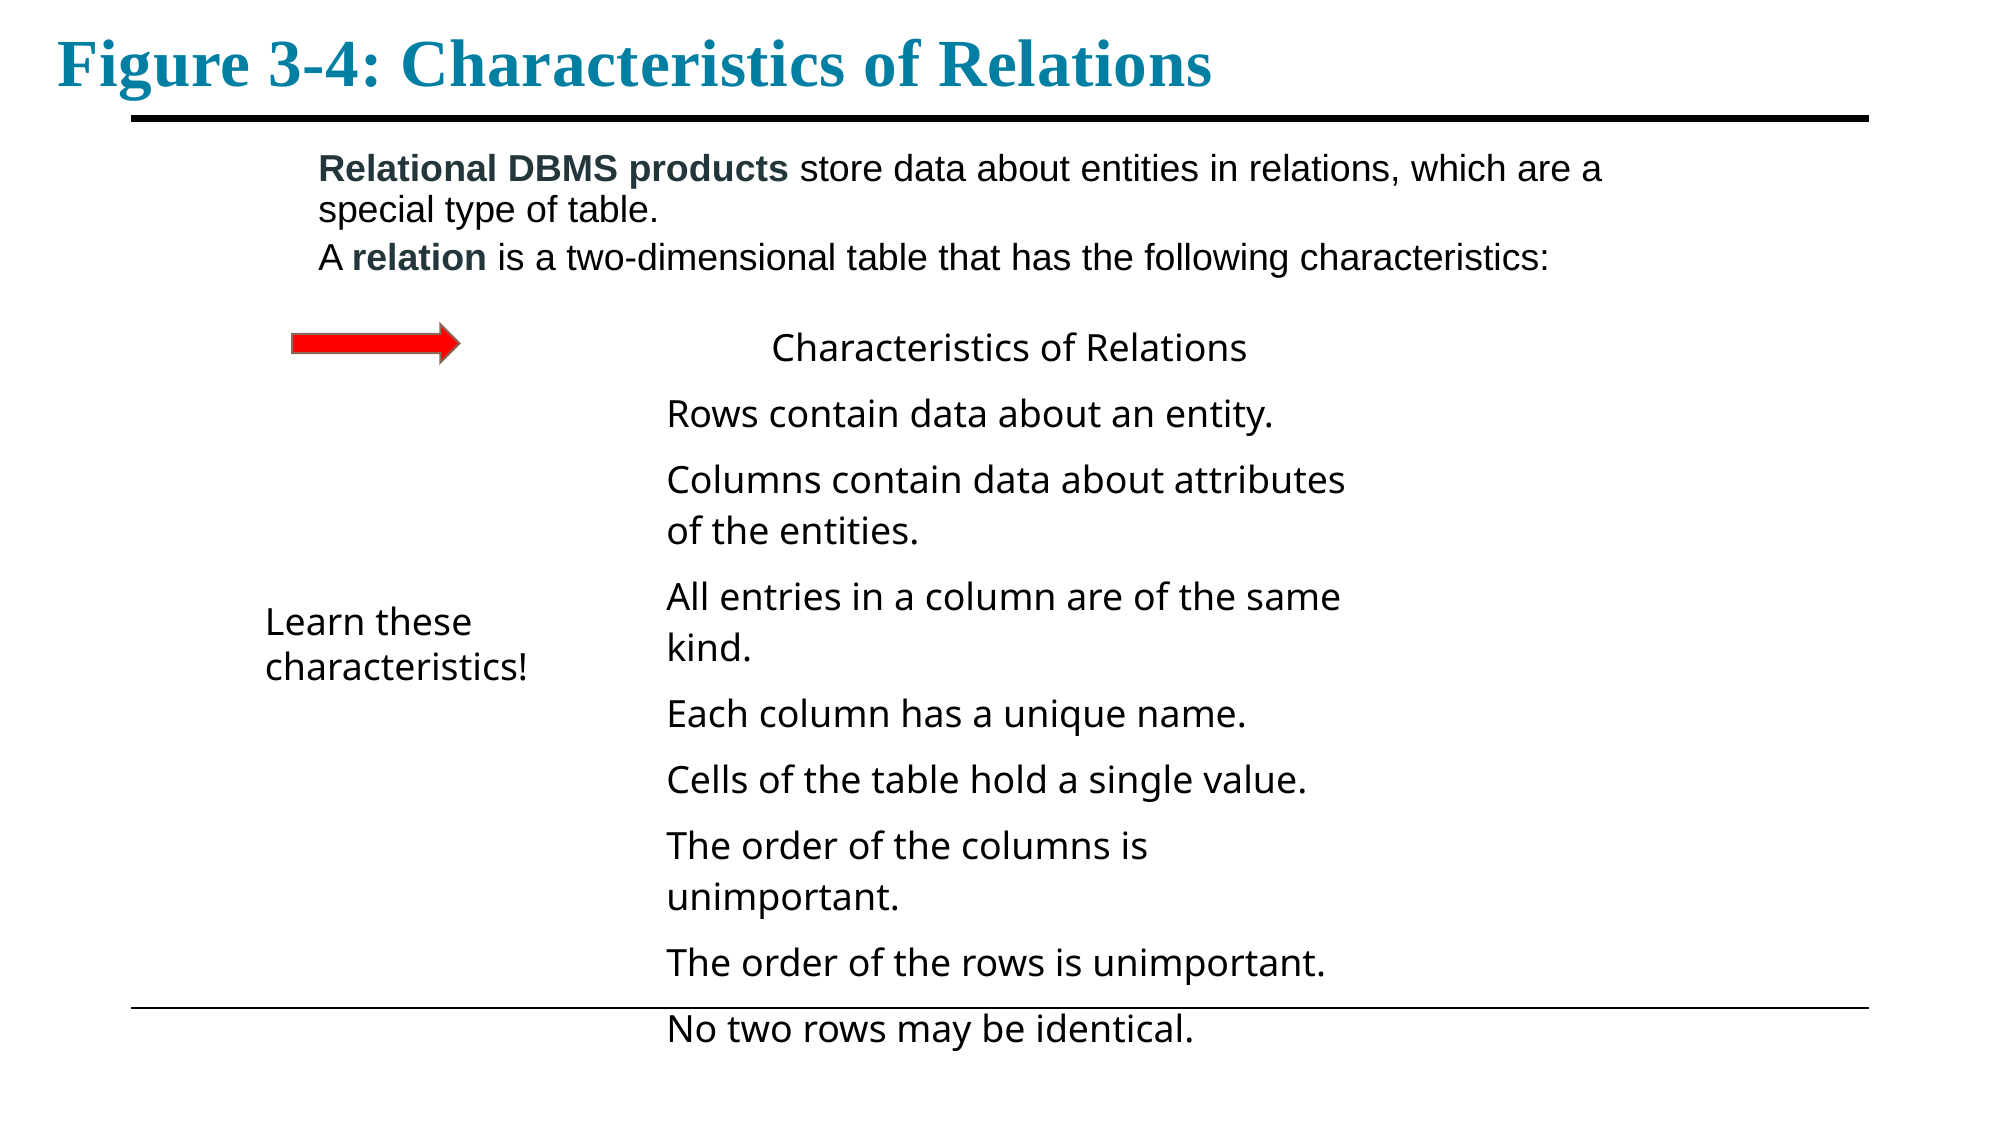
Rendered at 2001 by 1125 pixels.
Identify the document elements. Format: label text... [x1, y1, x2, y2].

table_cell Each column has a unique name. [651, 680, 1368, 746]
list Relational DBMS products store data about entities in relations, which are a special type of table. A relation is a two-dimensional table that has the following characteristics: [303, 134, 1697, 877]
table_cell Rows contain data about an entity. [651, 380, 1368, 446]
table_cell All entries in a column are of the same kind. [651, 563, 1368, 680]
text_box Learn these characteristics! [250, 590, 551, 696]
table_cell Columns contain data about attributes of the entities. [651, 446, 1368, 563]
table_cell Cells of the table hold a single value. [651, 746, 1368, 812]
table_cell The order of the columns is unimportant. [651, 812, 1368, 929]
text_box [291, 321, 461, 366]
table_cell The order of the rows is unimportant. [651, 929, 1368, 995]
table_cell No two rows may be identical. [651, 995, 1368, 1062]
title Figure 3-4: Characteristics of Relations [42, 4, 1393, 116]
table_header Characteristics of Relations [651, 314, 1368, 380]
